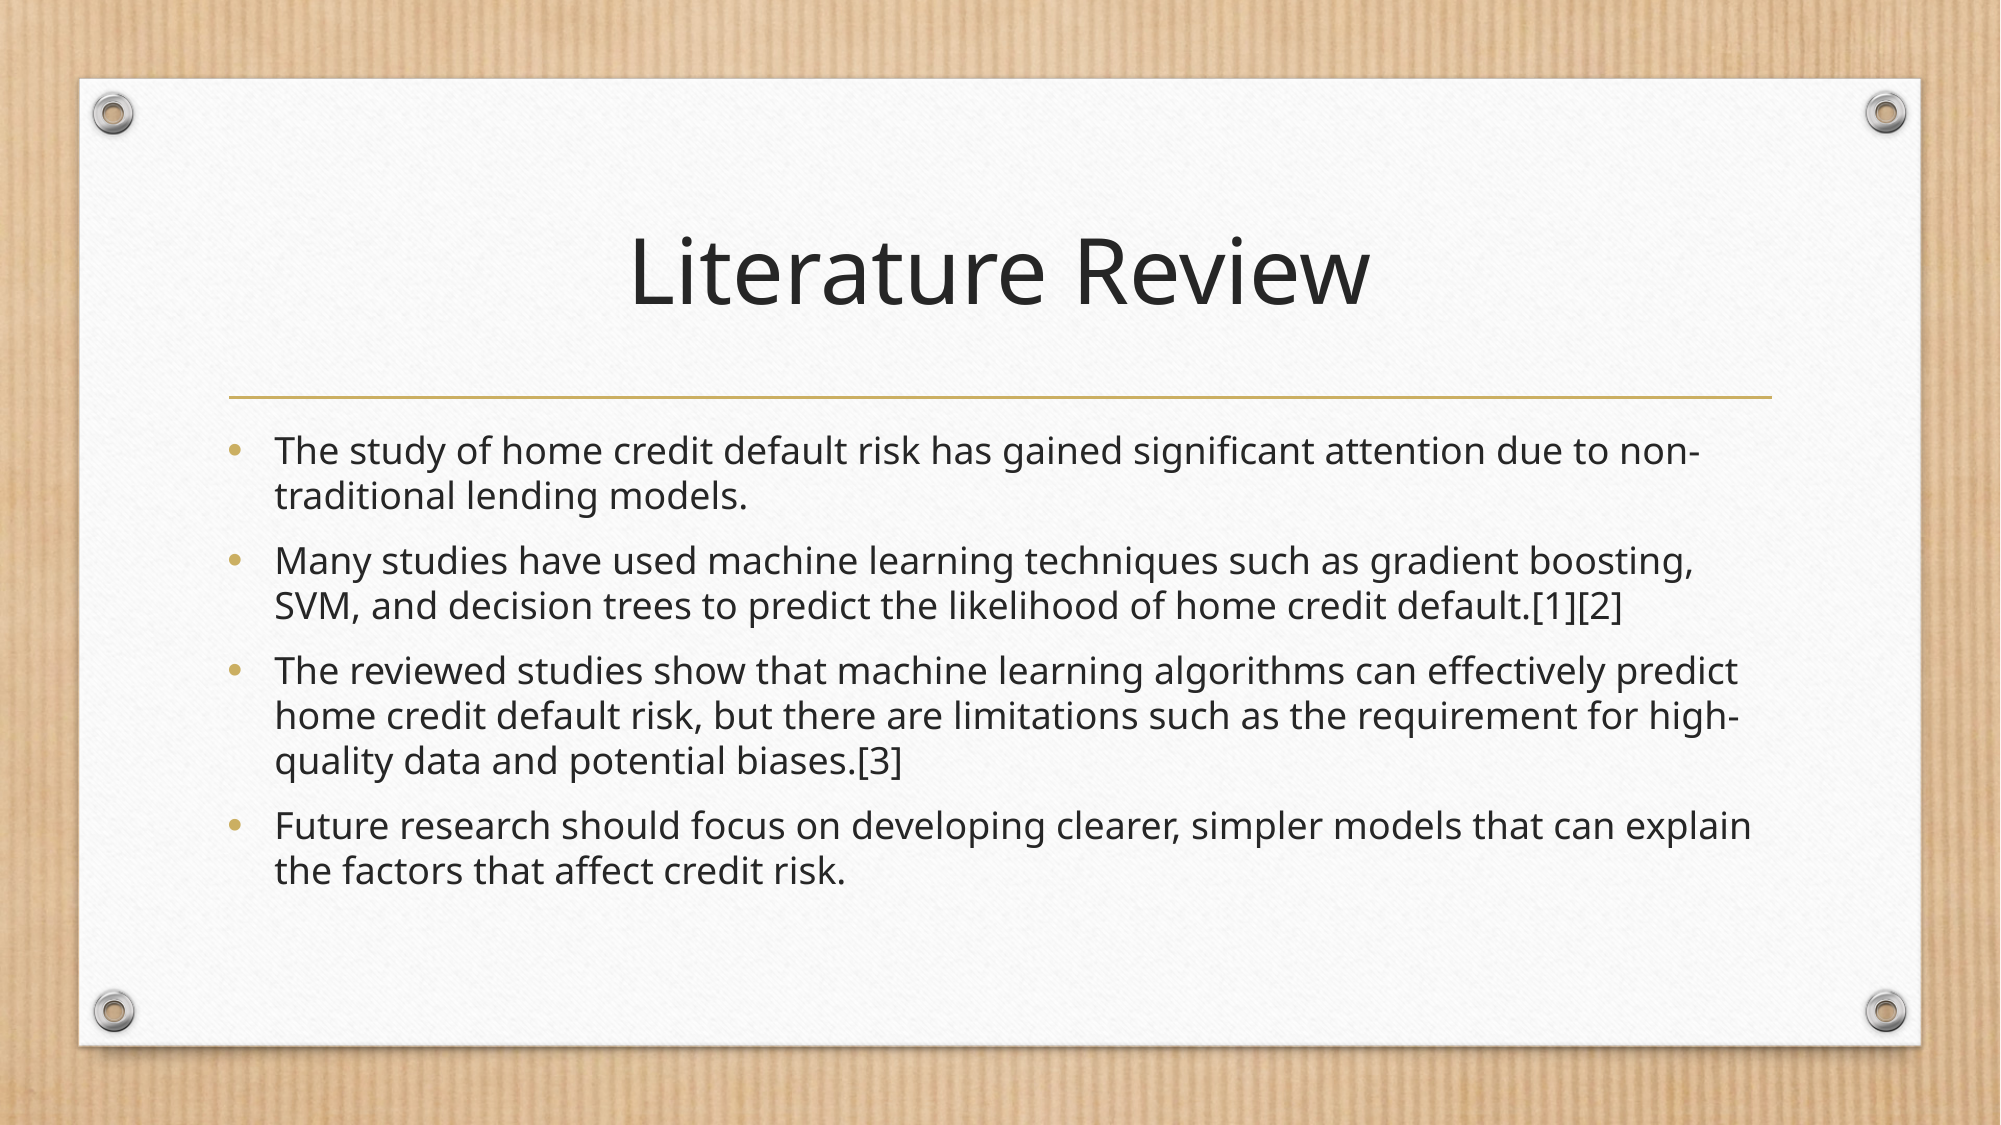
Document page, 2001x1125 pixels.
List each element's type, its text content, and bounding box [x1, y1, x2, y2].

picture [0, 0, 2001, 1125]
title Literature Review [212, 161, 1788, 375]
list The study of home credit default risk has gained significant attention due to non-traditional lending models. Many studies have used machine learning techniques such as gradient boosting, SVM, and decision trees to predict the likelihood of home credit default.[1][2] The reviewed studies show that machine learning algorithms can effectively predict home credit default risk, but there are limitations such as the requirement for high-quality data and potential biases.[3] Future research should focus on developing clearer, simpler models that can explain the factors that affect credit risk. [212, 419, 1788, 964]
